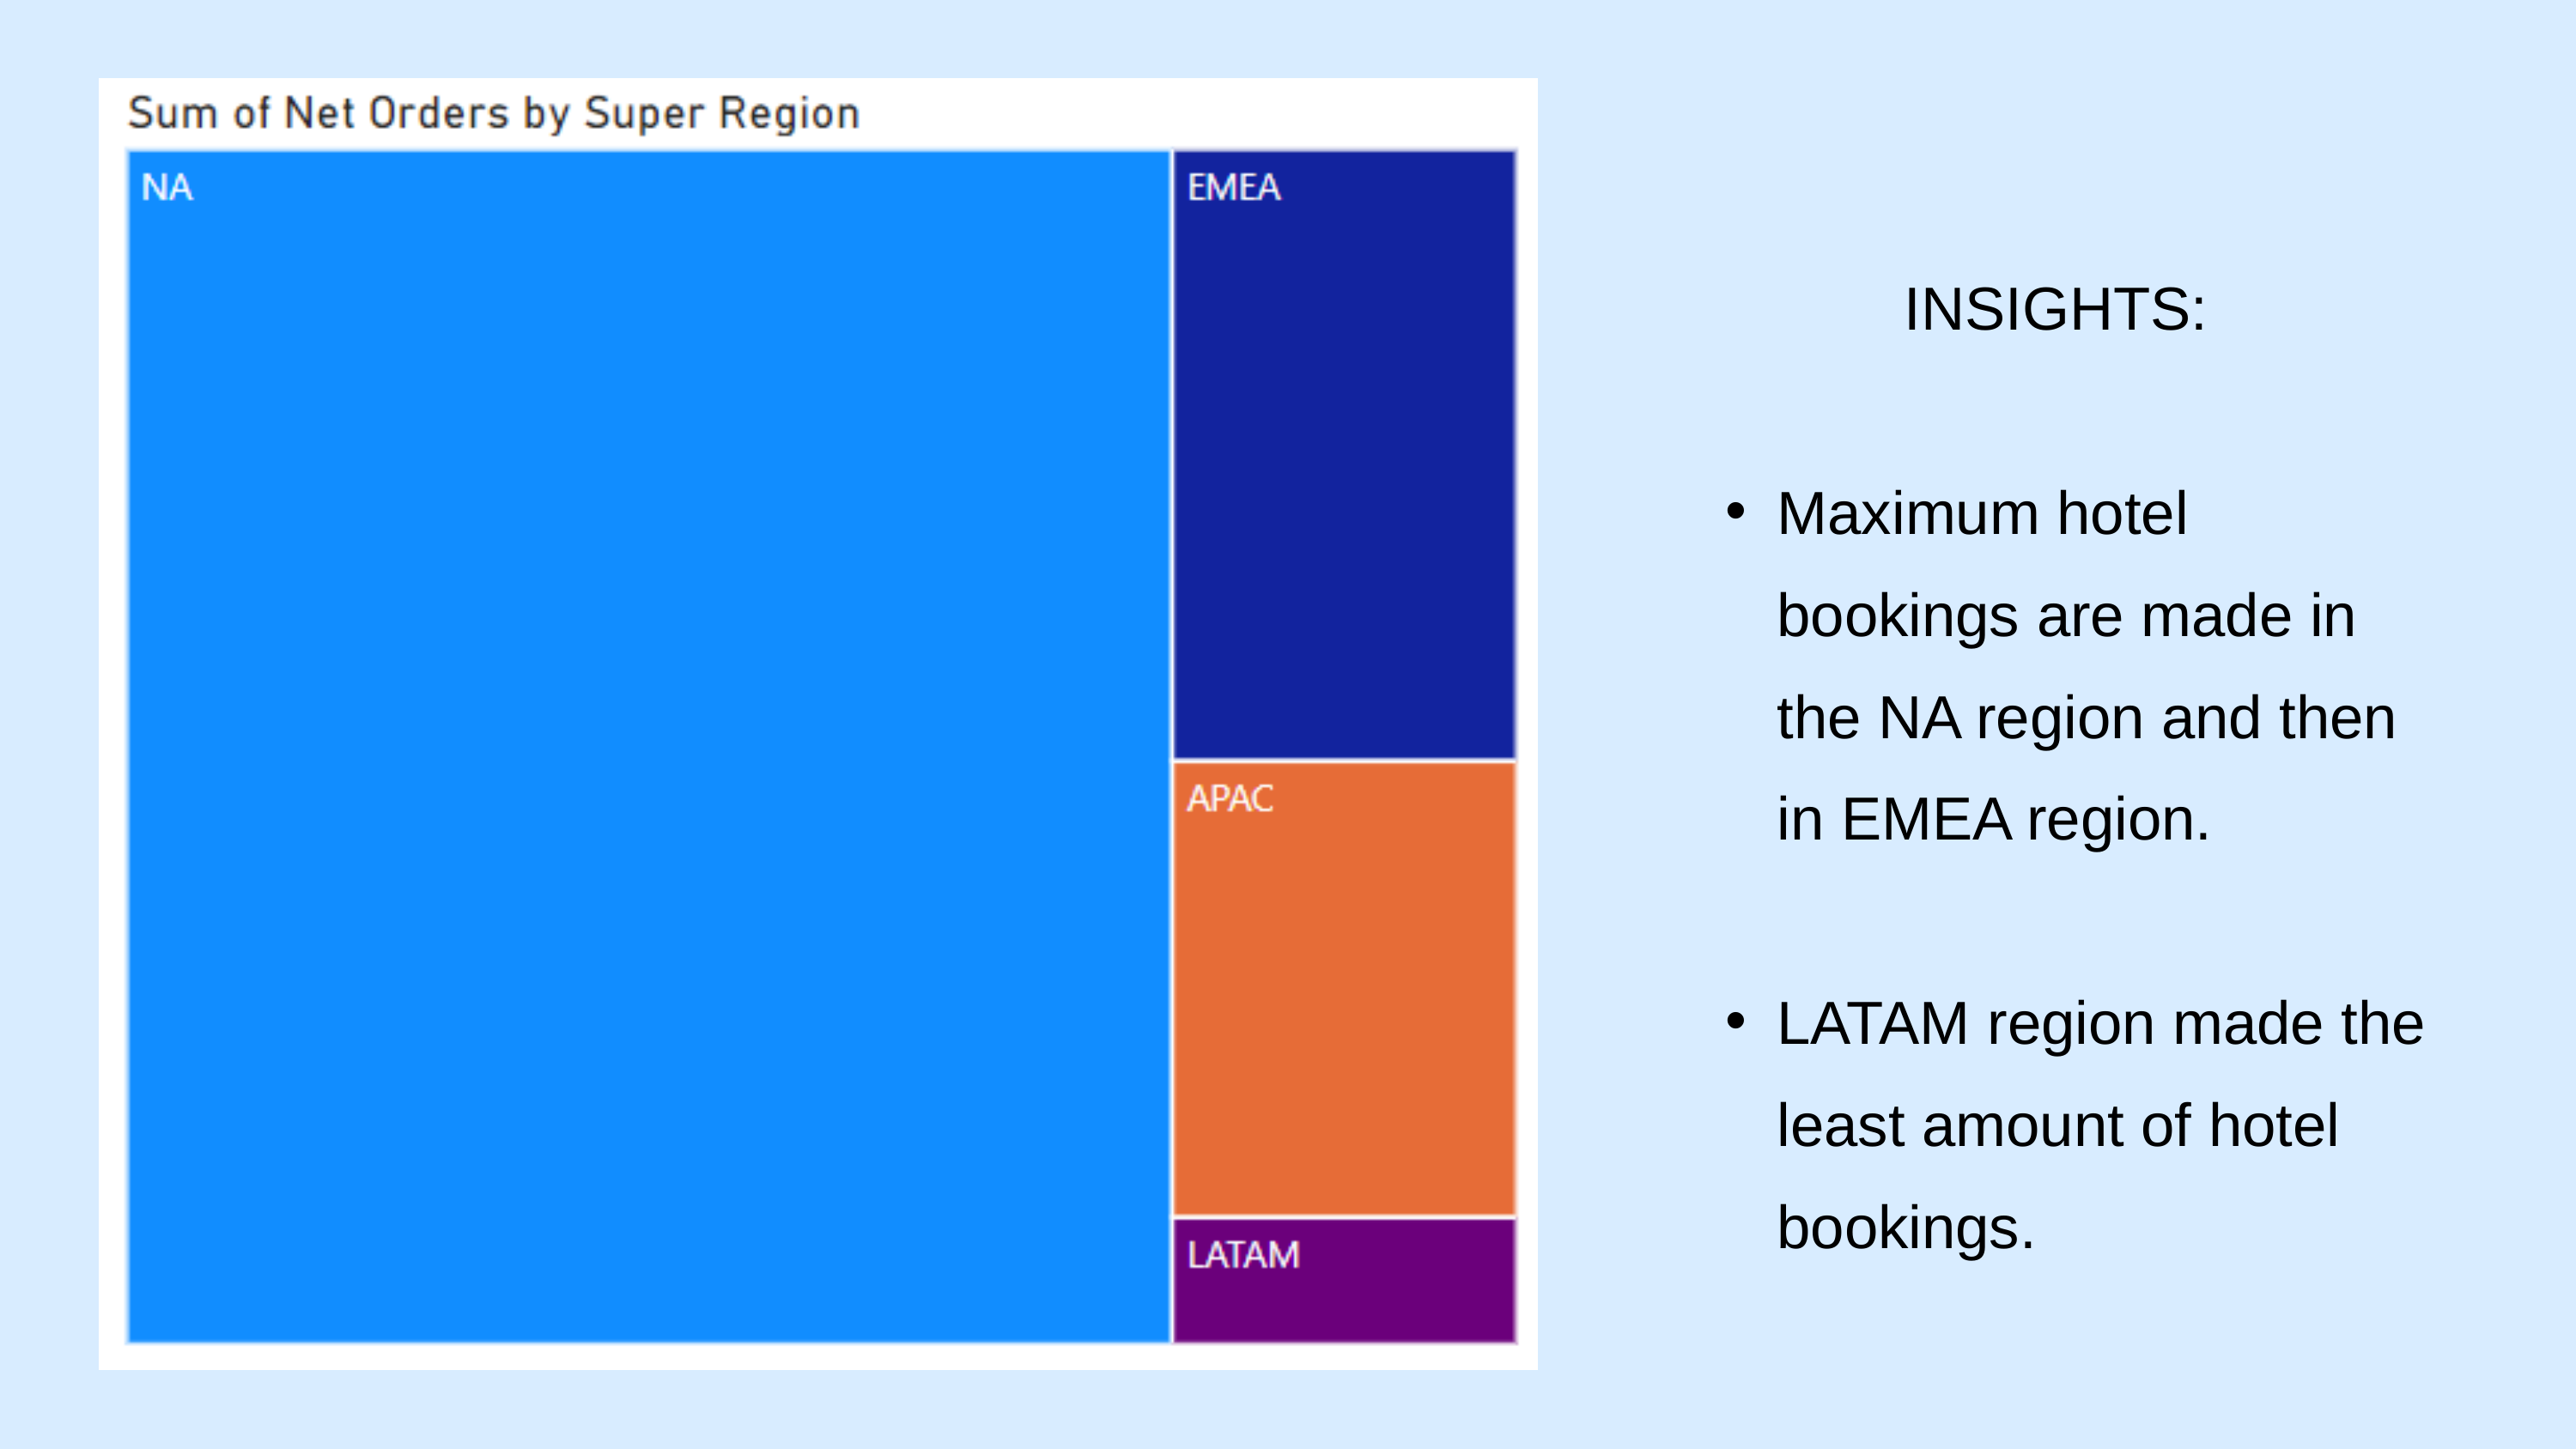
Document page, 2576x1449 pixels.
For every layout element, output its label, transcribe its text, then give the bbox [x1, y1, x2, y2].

text_box INSIGHTS: Maximum hotel bookings are made in the NA region and then in EMEA region. LATAM region made the least amount of hotel bookings. [1674, 239, 2439, 1449]
picture [99, 78, 1538, 1370]
